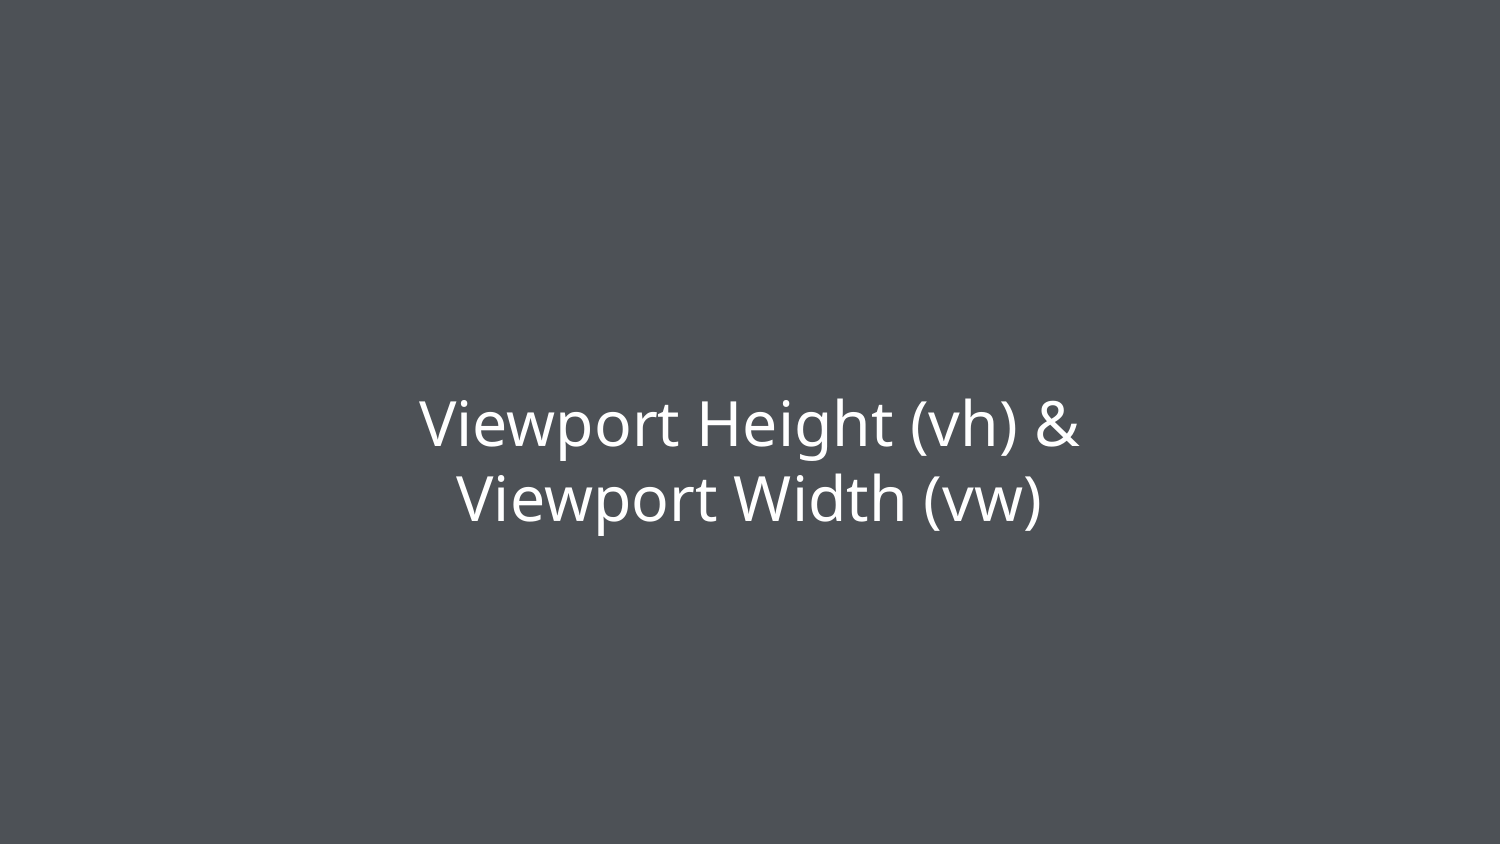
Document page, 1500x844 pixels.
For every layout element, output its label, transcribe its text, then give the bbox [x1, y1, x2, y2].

text_box Viewport Height (vh) & Viewport Width (vw) [253, 368, 1246, 549]
